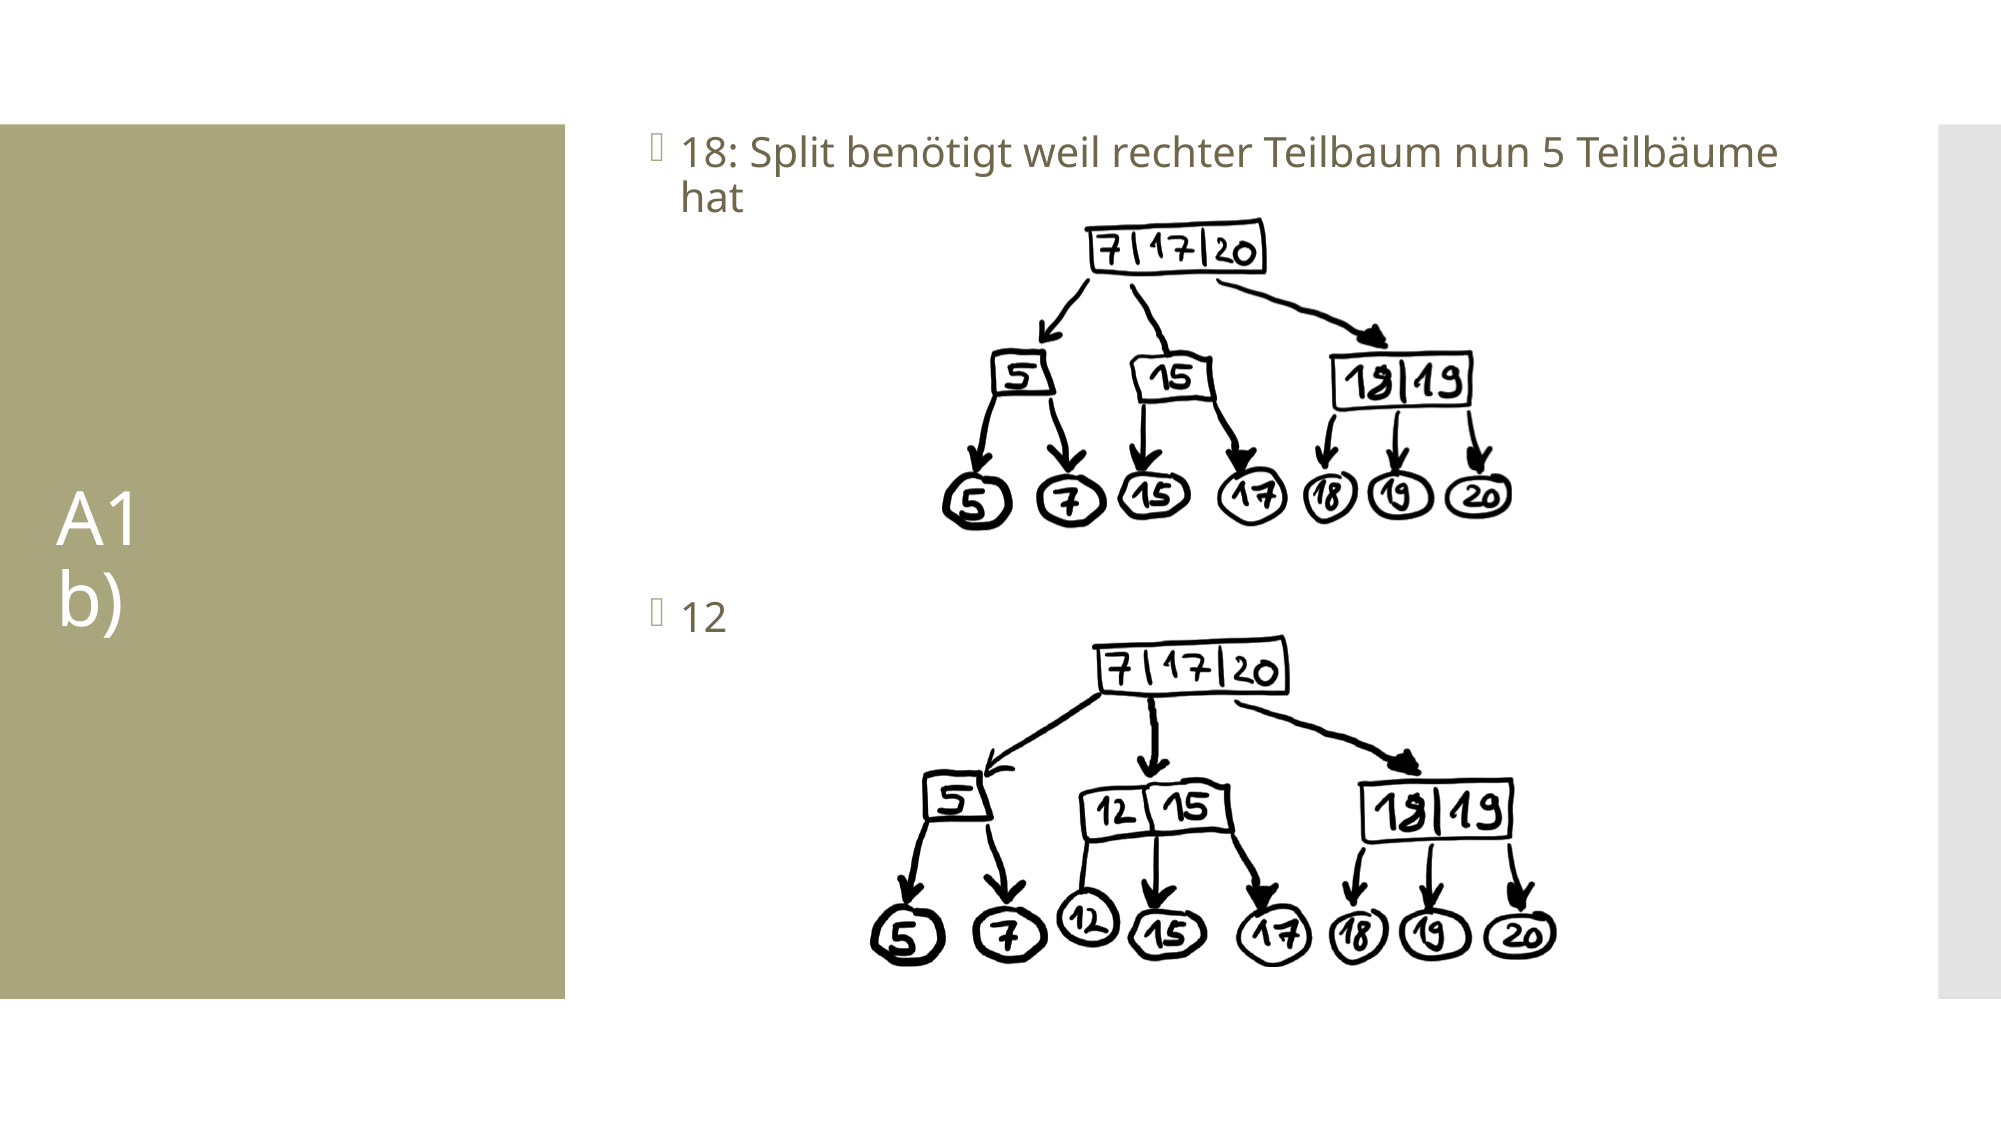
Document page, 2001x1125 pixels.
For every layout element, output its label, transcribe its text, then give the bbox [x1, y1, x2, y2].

title A1 b) [41, 184, 525, 940]
picture [924, 216, 1513, 542]
picture [865, 628, 1564, 967]
list 18: Split benötigt weil rechter Teilbaum nun 5 Teilbäume hat 12 [634, 141, 1835, 982]
